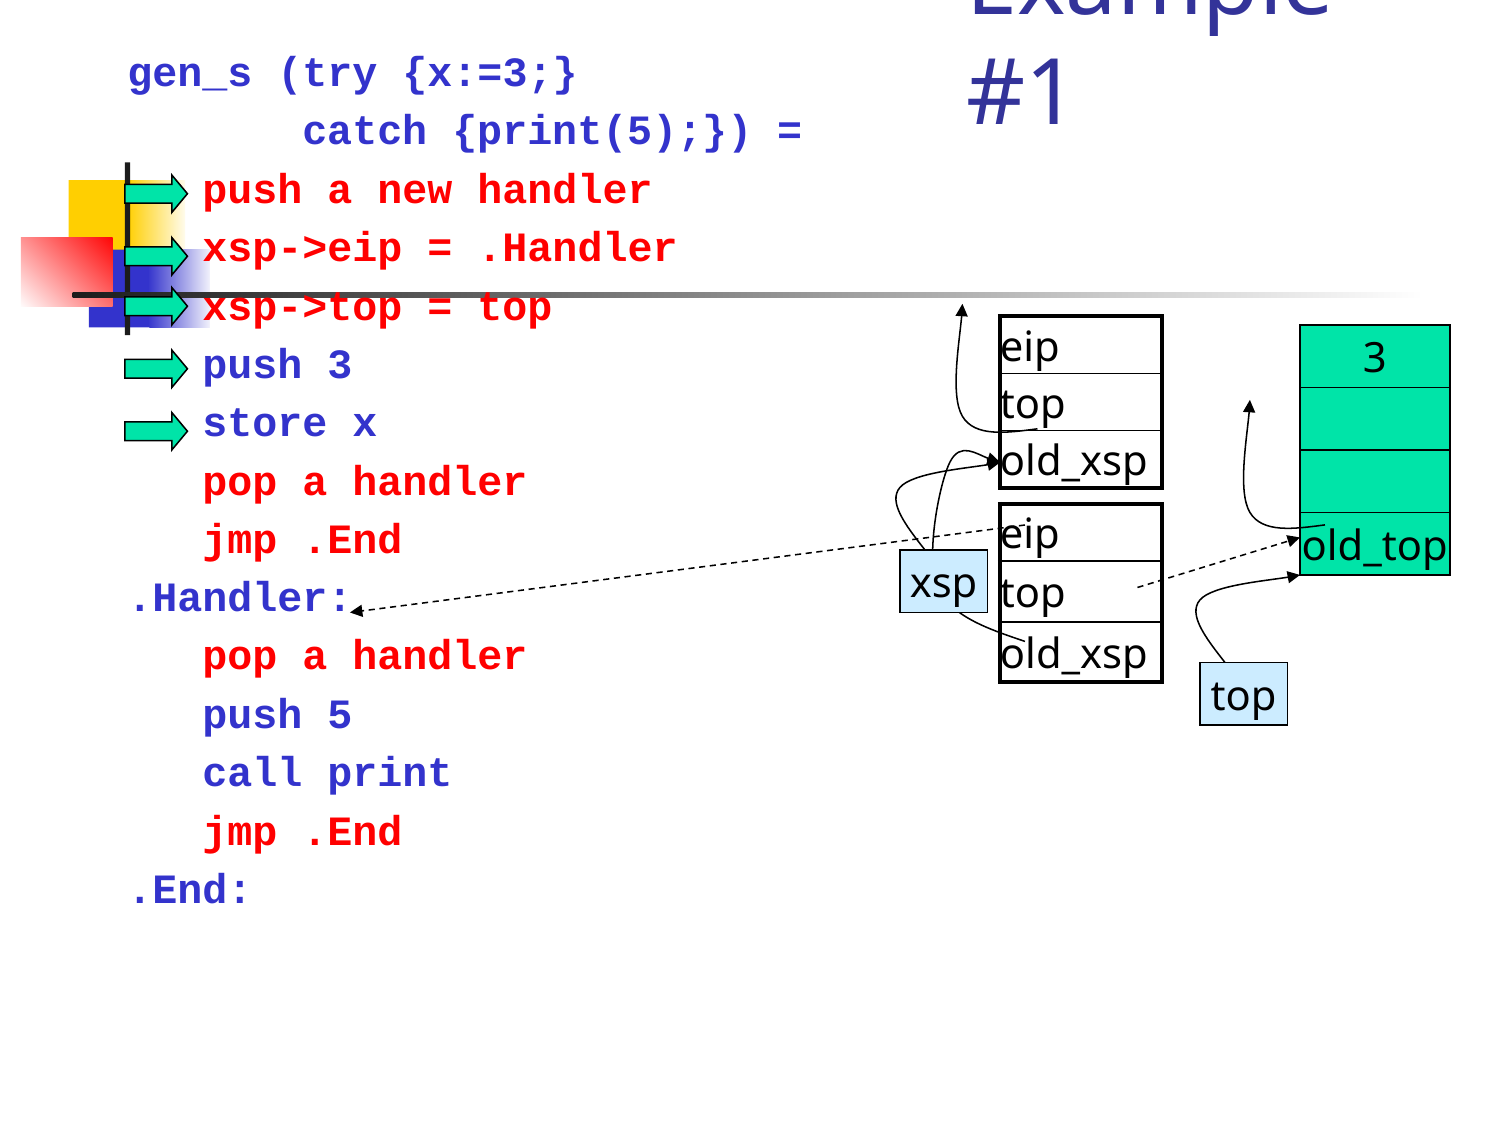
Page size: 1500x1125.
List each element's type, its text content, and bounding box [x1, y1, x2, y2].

text_box xsp [899, 549, 988, 613]
text_box [1299, 449, 1450, 512]
text_box [124, 350, 188, 388]
text_box [1286, 535, 1300, 548]
text_box 3 [1299, 324, 1450, 388]
table_cell old_xsp [1002, 431, 1160, 486]
text_box old_top [1299, 512, 1450, 575]
text_box [955, 303, 1038, 433]
text_box [124, 174, 188, 213]
table_cell top [1015, 562, 1160, 621]
text_box [124, 237, 188, 276]
text_box [895, 470, 946, 549]
text_box [349, 604, 364, 618]
text_box [1299, 388, 1450, 449]
text_box top [1199, 662, 1288, 725]
text_box gen_s (try {x:=3;} catch {print(5);}) = push a new handler xsp->eip = .Handler xsp->top = top push 3 store x pop a handler jmp .End .Handler: pop a handler push 5 call print jmp .End .End: [112, 37, 838, 1088]
text_box [1242, 399, 1325, 529]
title Example #1 [951, 24, 1475, 150]
text_box [932, 450, 1025, 642]
table_header eip [1007, 506, 1160, 560]
table_header eip [1002, 318, 1160, 373]
table_cell top [1006, 374, 1160, 430]
table_cell old_xsp [1002, 623, 1160, 680]
text_box [124, 287, 188, 325]
text_box [124, 412, 188, 451]
text_box [1195, 571, 1300, 662]
